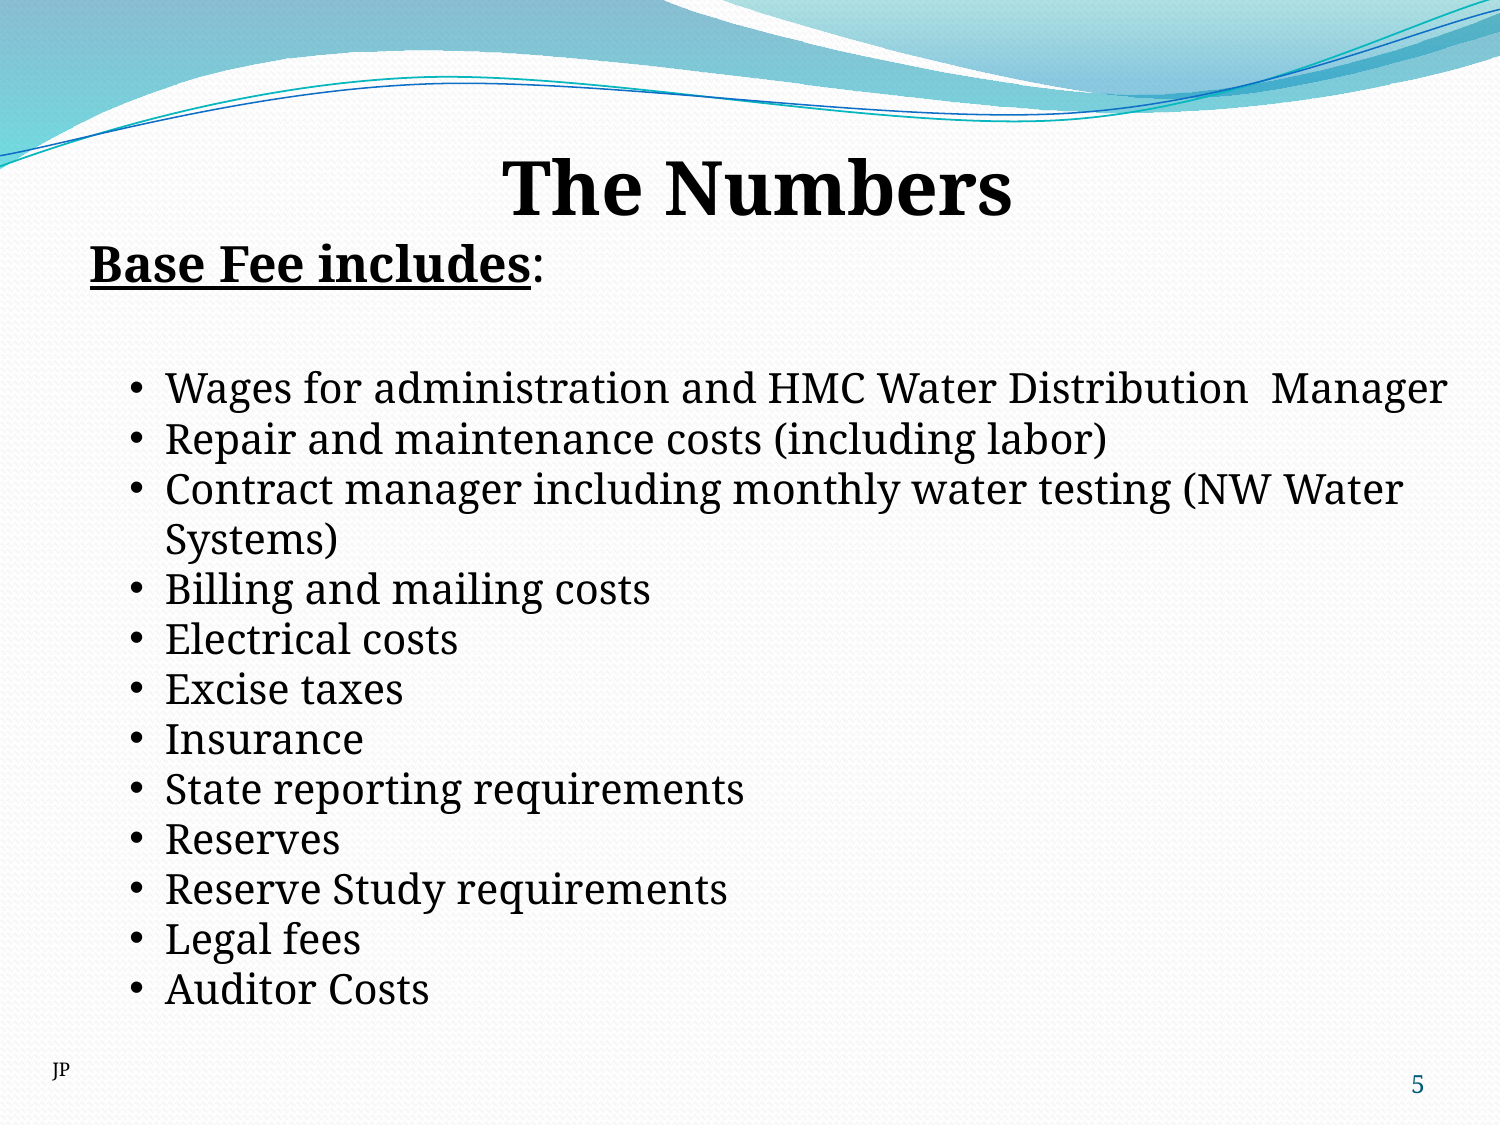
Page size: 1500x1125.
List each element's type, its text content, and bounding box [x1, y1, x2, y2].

slide_number 5 [1299, 1042, 1425, 1103]
text_box The Numbers Base Fee includes: Wages for administration and HMC Water Distribution Manager Repair and maintenance costs (including labor) Contract manager including monthly water testing (NW Water Systems) Billing and mailing costs Electrical costs Excise taxes Insurance State reporting requirements Reserves Reserve Study requirements Legal fees Auditor Costs [74, 125, 1500, 1080]
text_box JP [37, 1050, 100, 1088]
